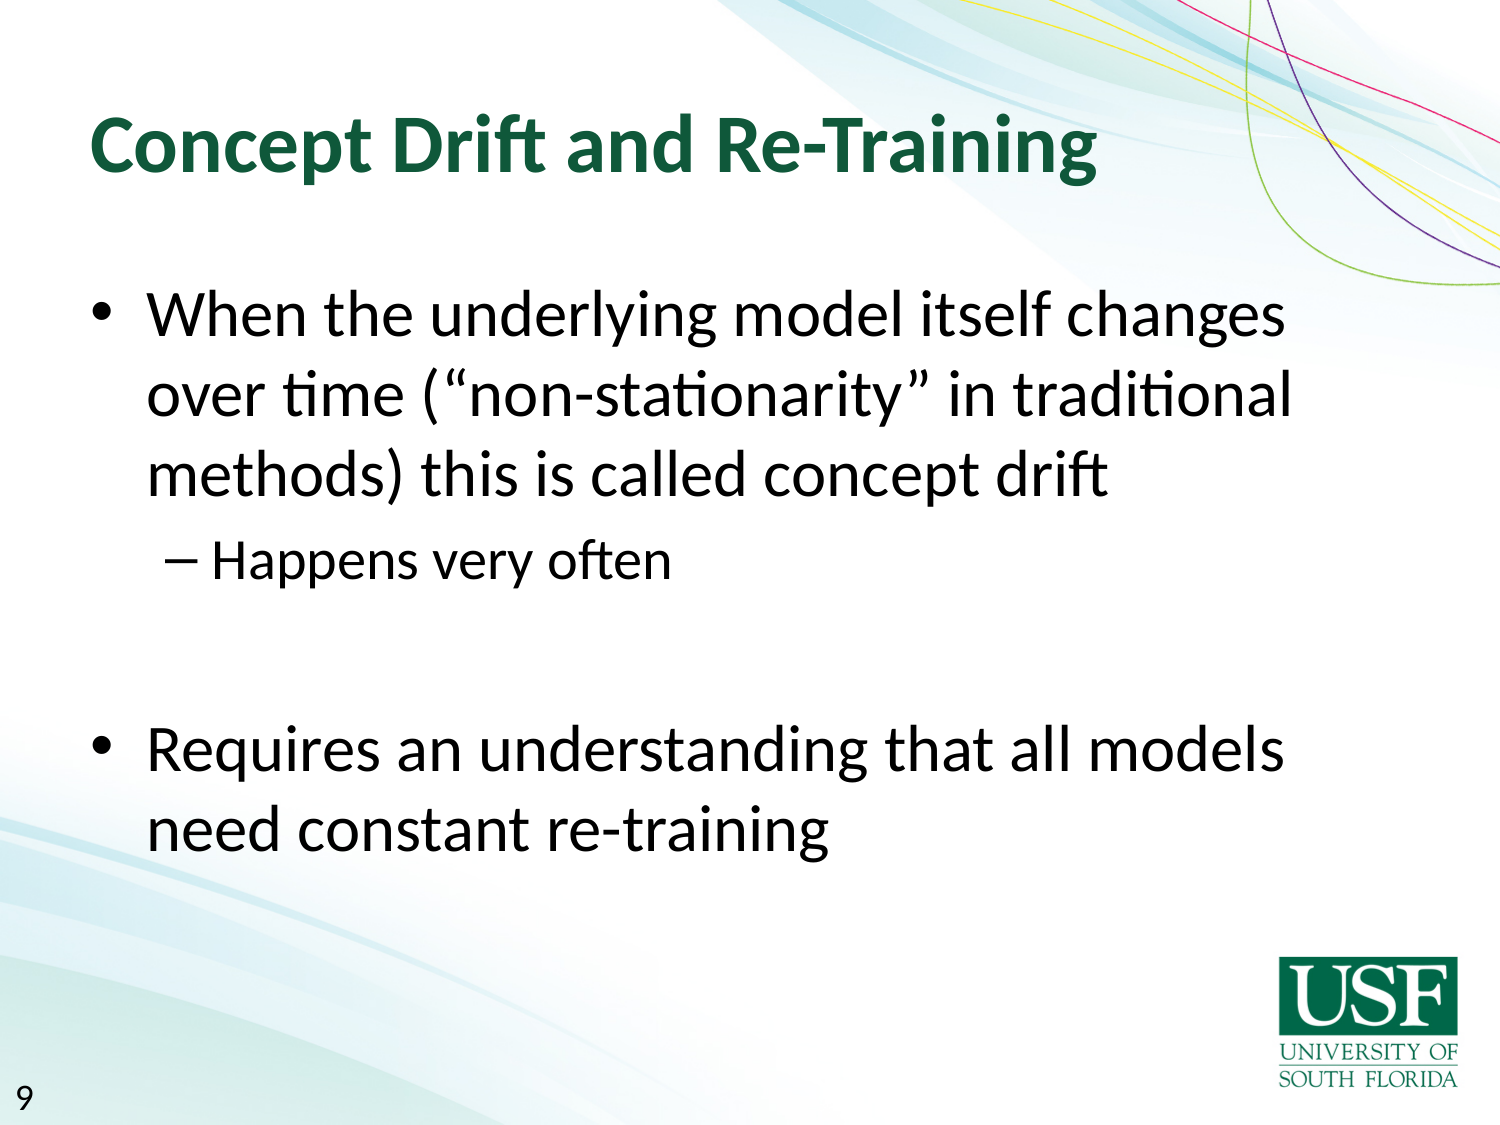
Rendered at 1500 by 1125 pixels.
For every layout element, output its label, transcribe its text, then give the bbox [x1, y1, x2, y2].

slide_number 9 [0, 1065, 350, 1125]
title Concept Drift and Re-Training [75, 45, 1425, 233]
picture [0, 0, 1500, 1125]
list When the underlying model itself changes over time (“non-stationarity” in traditional methods) this is called concept drift Happens very often Requires an understanding that all models need constant re-training [75, 262, 1425, 1005]
